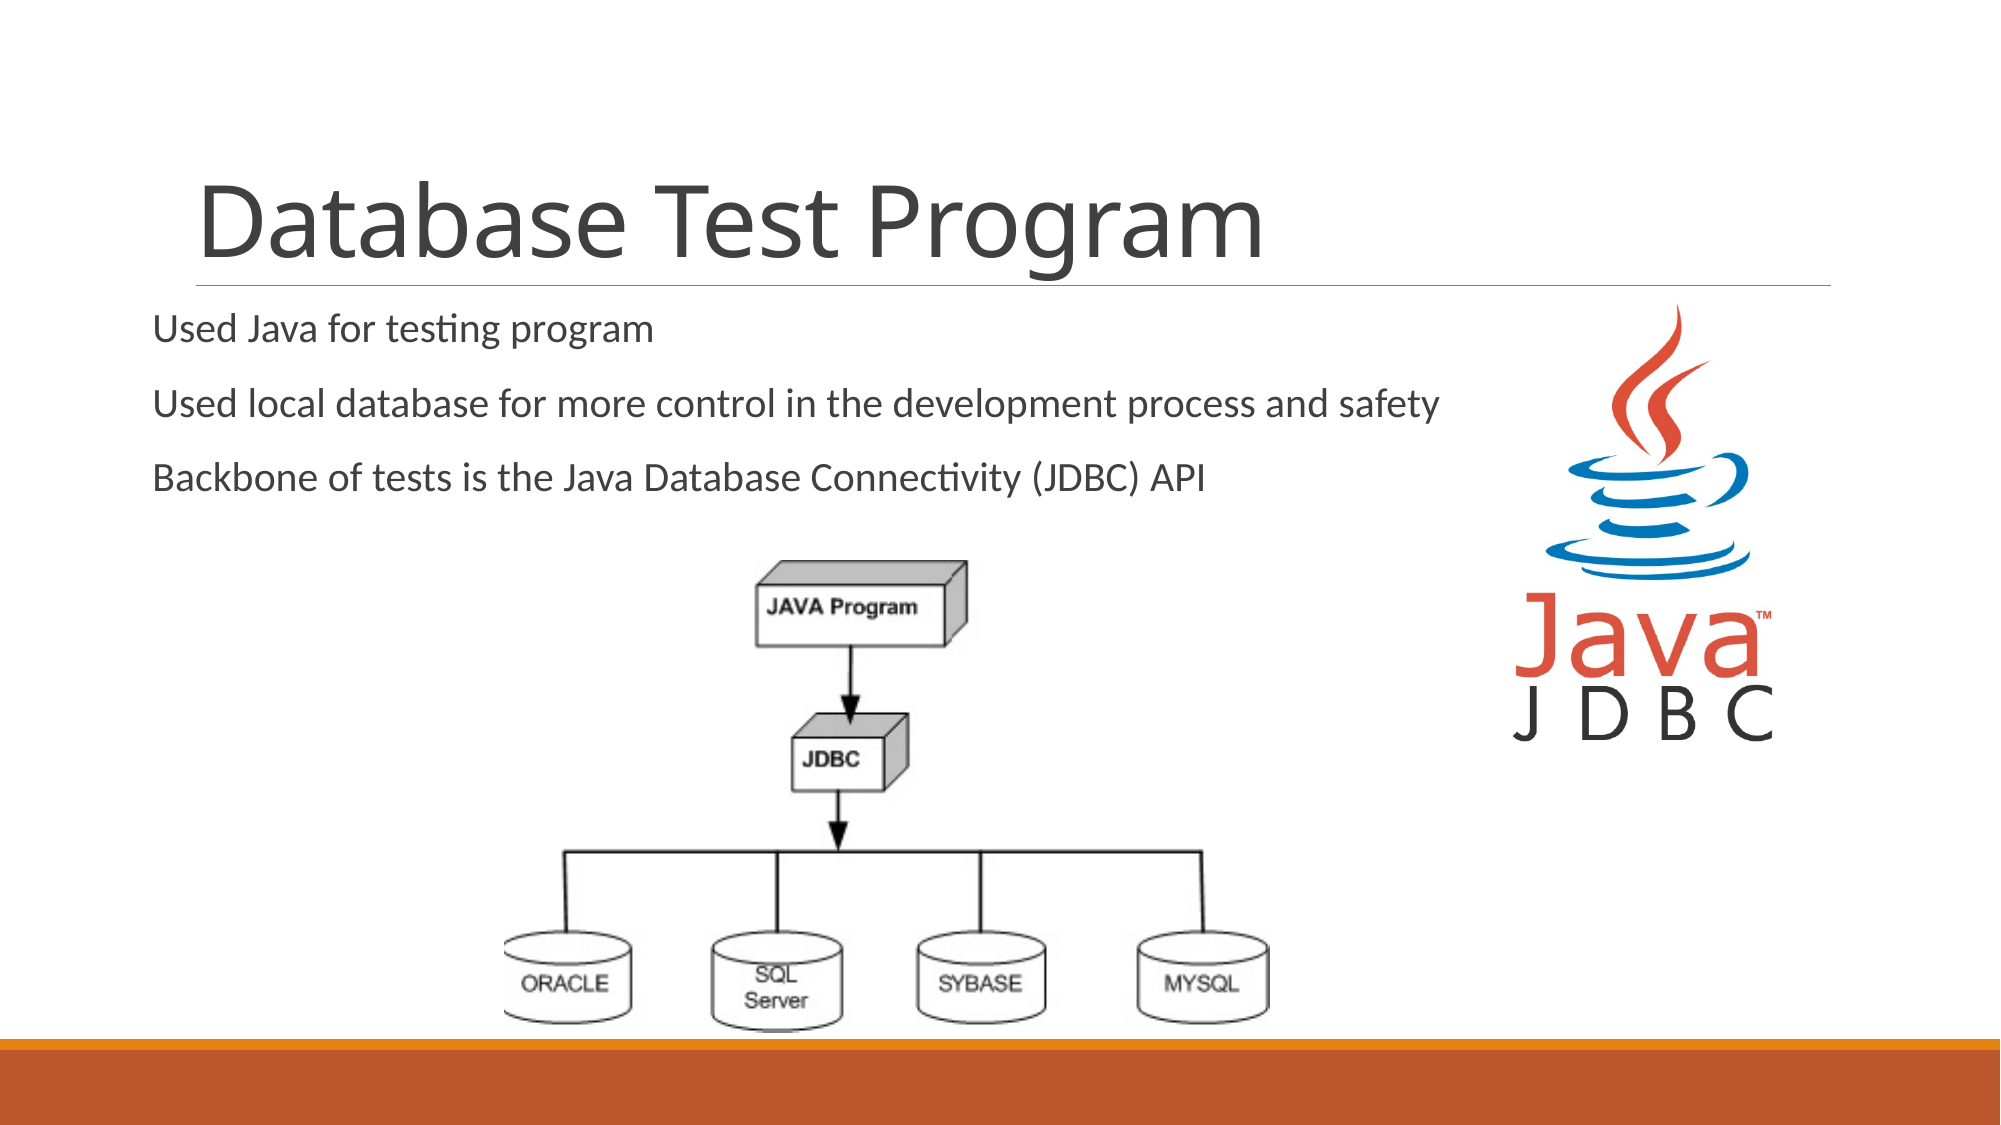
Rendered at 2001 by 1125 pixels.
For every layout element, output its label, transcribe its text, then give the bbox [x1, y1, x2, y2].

picture [1381, 298, 1904, 745]
list Used Java for testing program Used local database for more control in the development process and safety Backbone of tests is the Java Database Connectivity (JDBC) API [137, 299, 1687, 1014]
picture [503, 559, 1277, 1033]
title Database Test Program [180, 47, 1830, 285]
